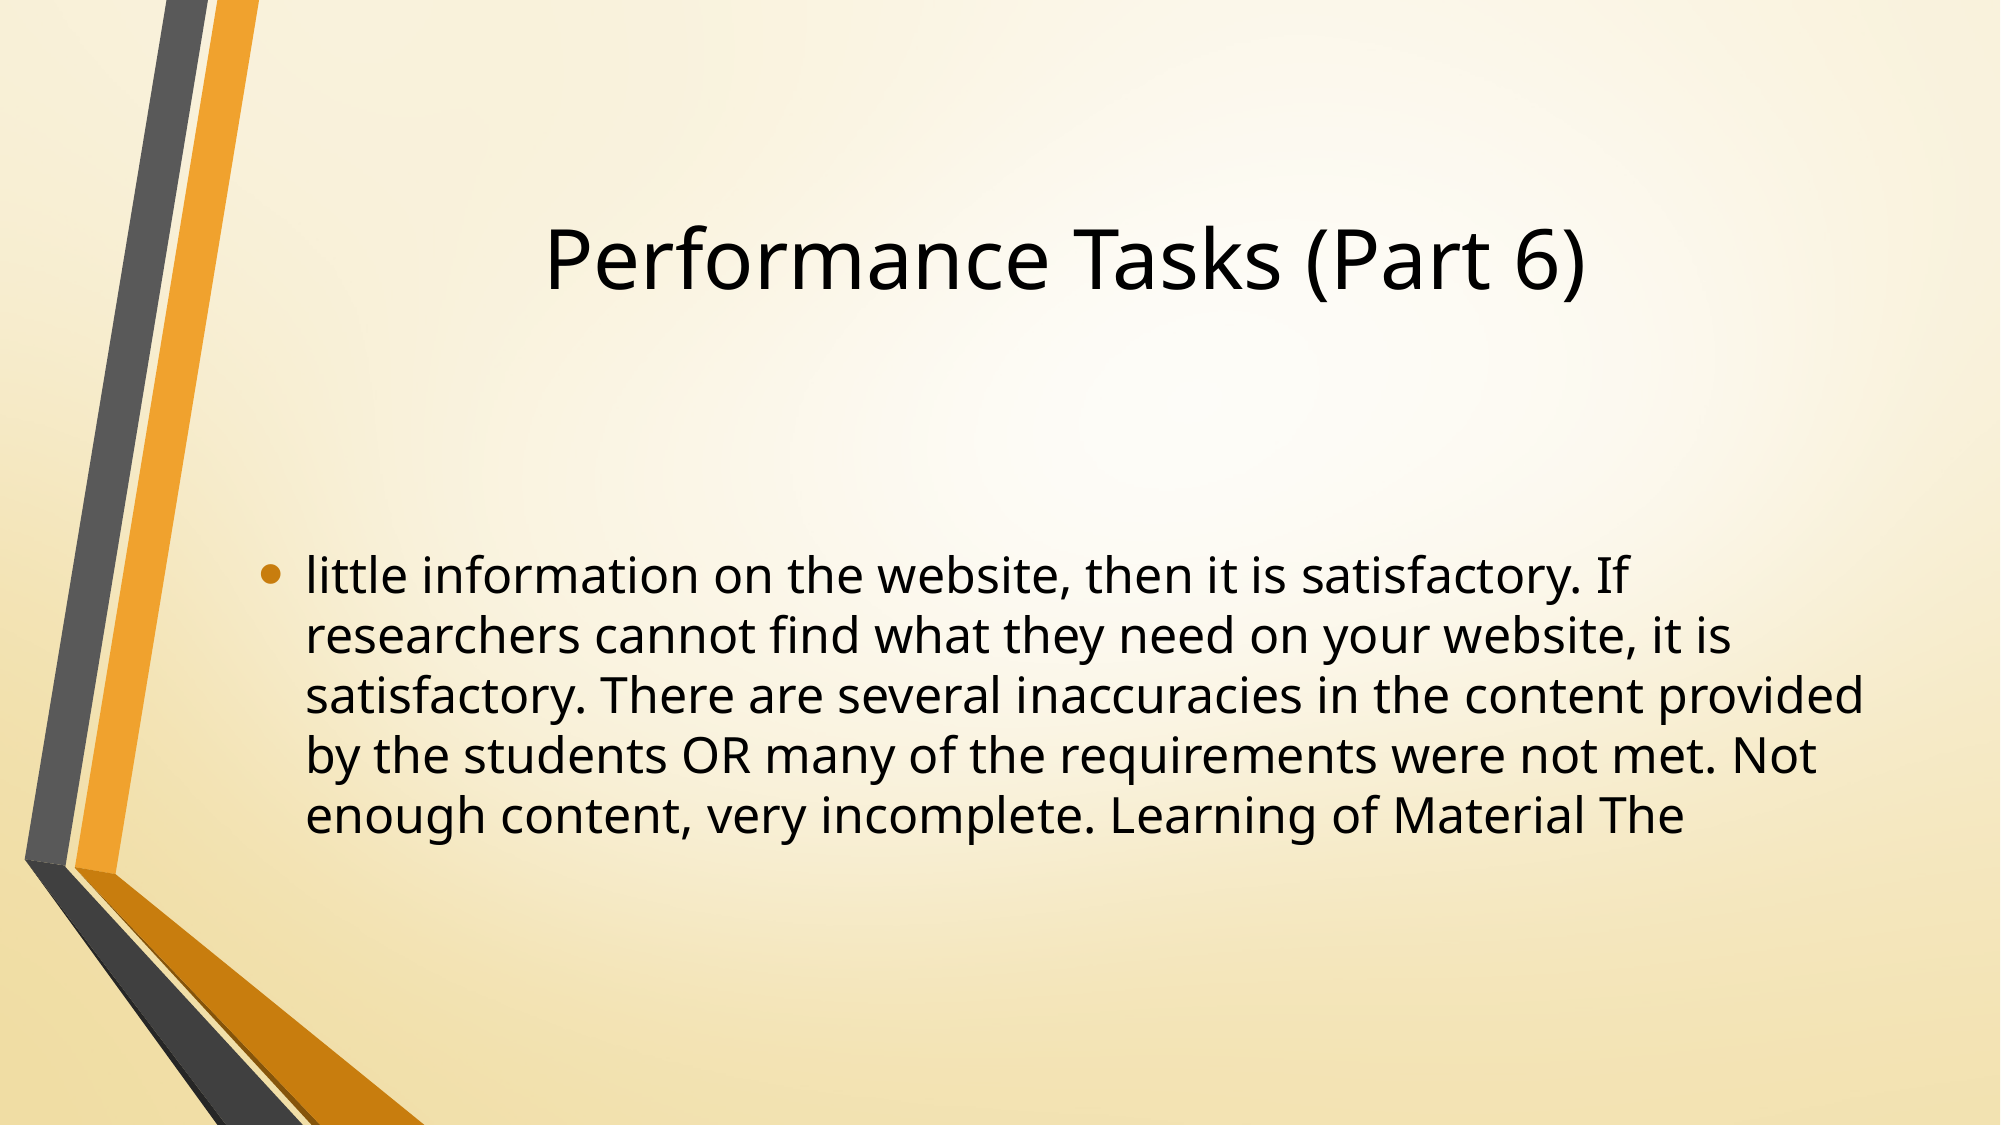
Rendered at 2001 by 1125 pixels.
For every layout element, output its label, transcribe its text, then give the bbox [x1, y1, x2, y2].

title Performance Tasks (Part 6) [243, 112, 1887, 400]
list little information on the website, then it is satisfactory. If researchers cannot find what they need on your website, it is satisfactory. There are several inaccuracies in the content provided by the students OR many of the requirements were not met. Not enough content, very incomplete. Learning of Material The [243, 437, 1887, 950]
